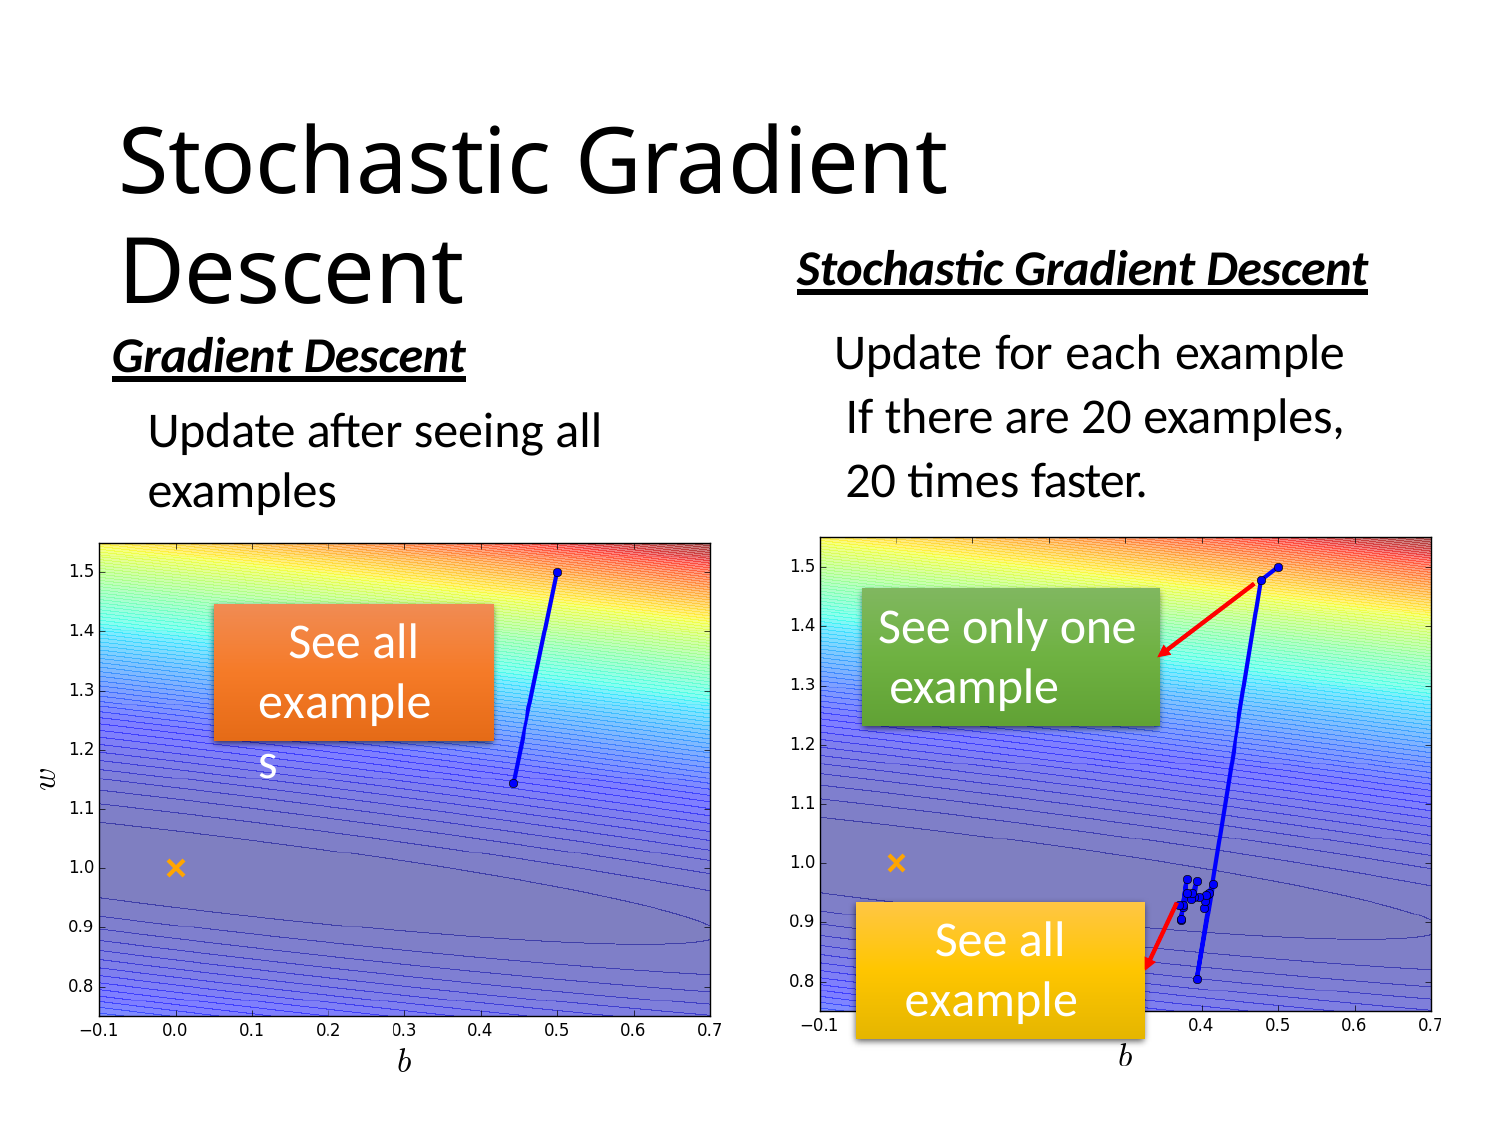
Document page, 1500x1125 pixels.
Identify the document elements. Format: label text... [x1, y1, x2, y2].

text_box Stochastic Gradient Descent Update for each example If there are 20 examples, 20 times faster. [794, 209, 1376, 482]
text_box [0, 483, 1442, 1076]
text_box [204, 589, 503, 775]
title Stochastic Gradient Descent [116, 100, 1153, 323]
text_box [837, 574, 1188, 759]
text_box Gradient Descent Update after seeing all examples [109, 305, 608, 482]
